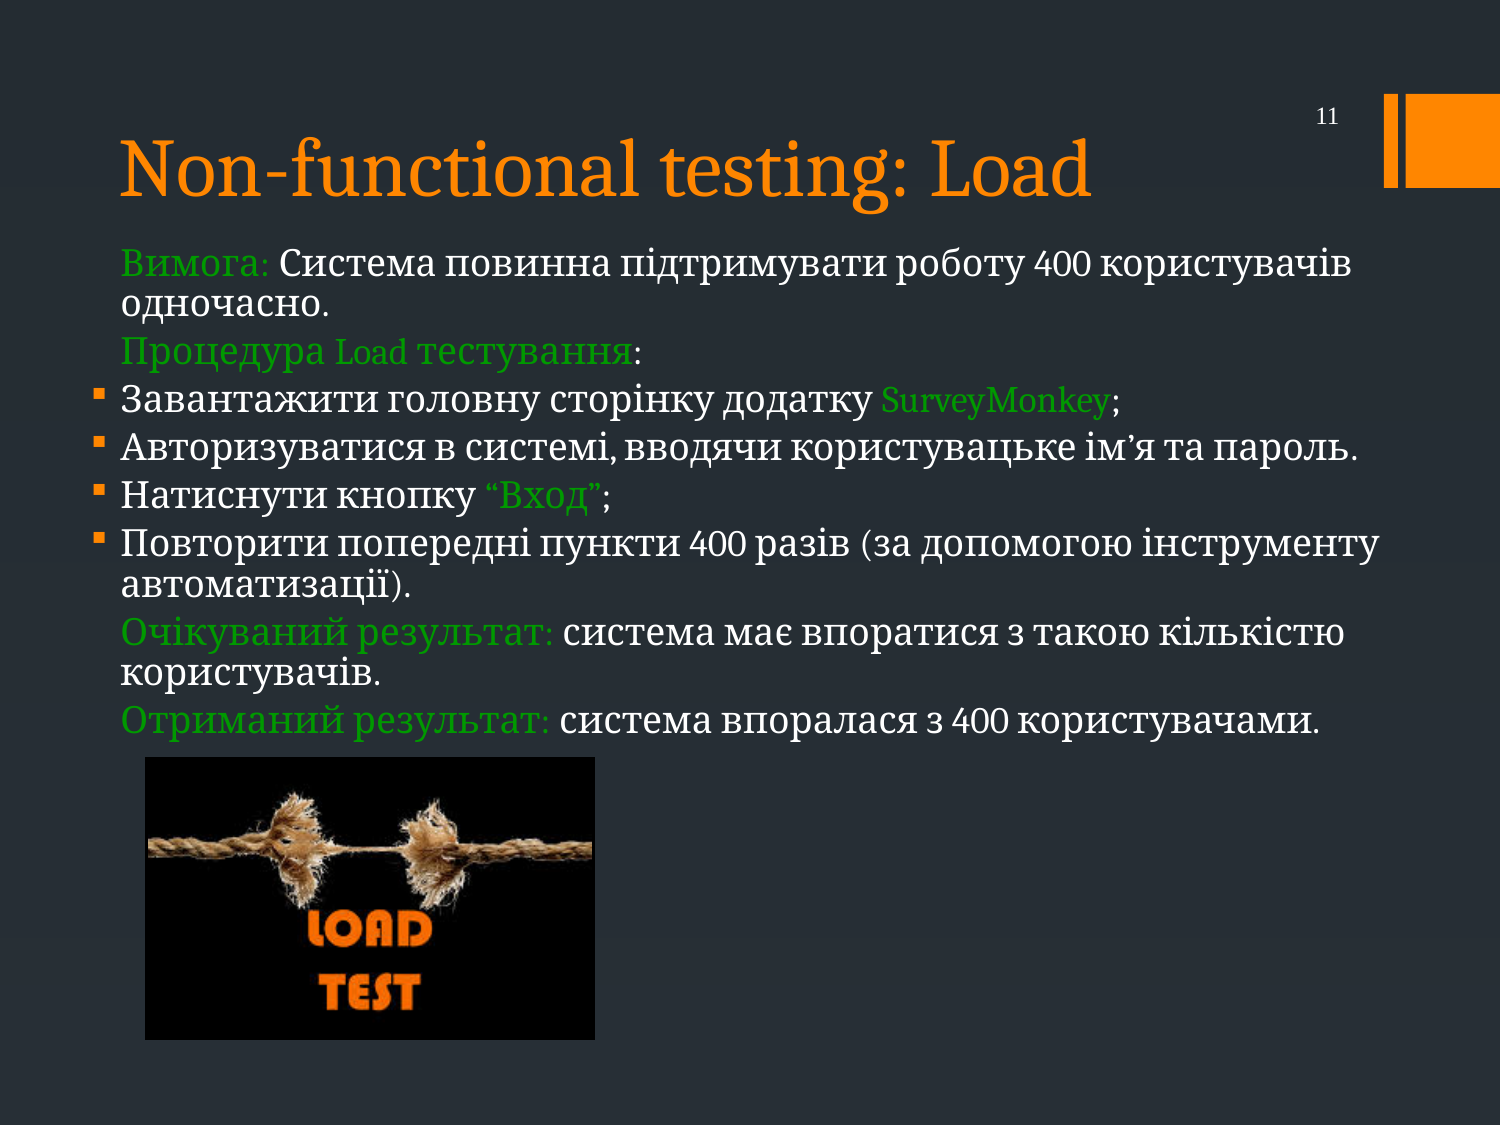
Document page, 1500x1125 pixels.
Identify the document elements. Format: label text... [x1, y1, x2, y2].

text_box 11 [1200, 90, 1355, 140]
title Non-functional testing: Load [103, 31, 1339, 222]
picture [147, 759, 593, 1037]
list Вимога: Система повинна підтримувати роботу 400 користувачів одночасно. Процедура Load тестування: Завантажити головну сторінку додатку SurveyMonkey; Авторизуватися в системі, вводячи користувацьке ім’я та пароль. Натиснути кнопку “Вход”; Повторити попередні пункти 400 разів (за допомогою інструменту автоматизації). Очікуваний результат: система має впоратися з такою кількістю користувачів. Отриманий результат: система впоралася з 400 користувачами. [67, 236, 1449, 752]
